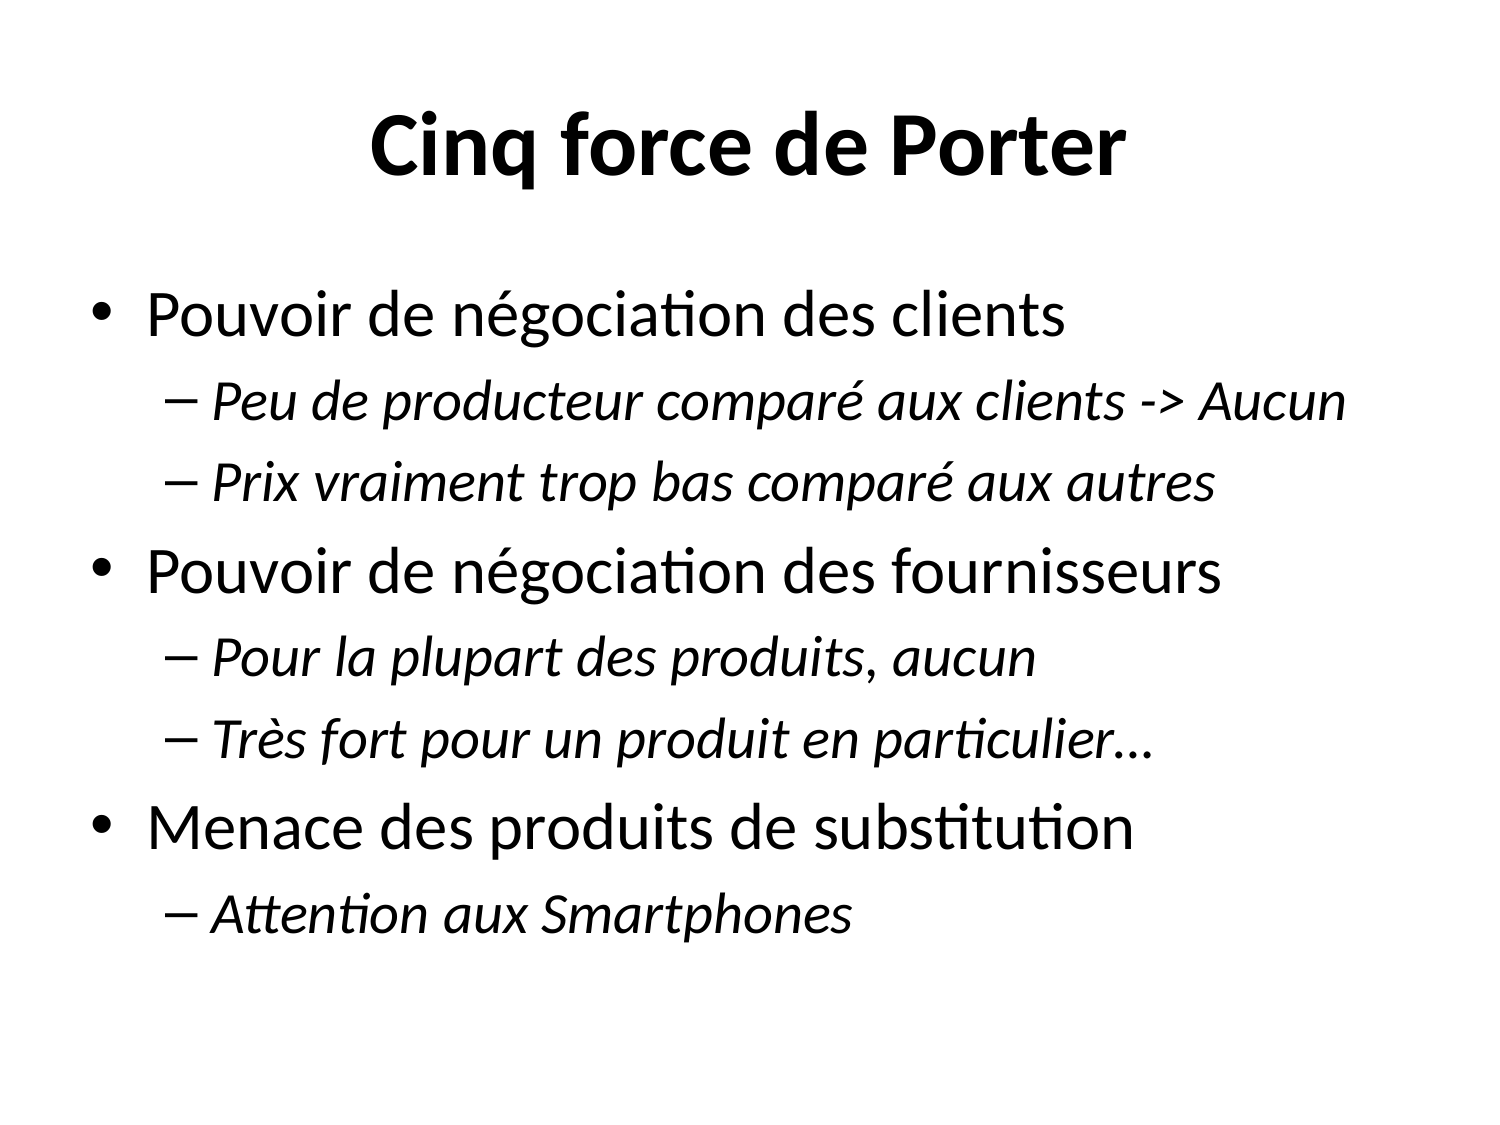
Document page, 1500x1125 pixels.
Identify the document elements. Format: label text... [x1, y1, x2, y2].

title Cinq force de Porter [75, 45, 1425, 233]
list Pouvoir de négociation des clients Peu de producteur comparé aux clients -> Aucun Prix vraiment trop bas comparé aux autres Pouvoir de négociation des fournisseurs Pour la plupart des produits, aucun Très fort pour un produit en particulier… Menace des produits de substitution Attention aux Smartphones [75, 262, 1425, 1005]
